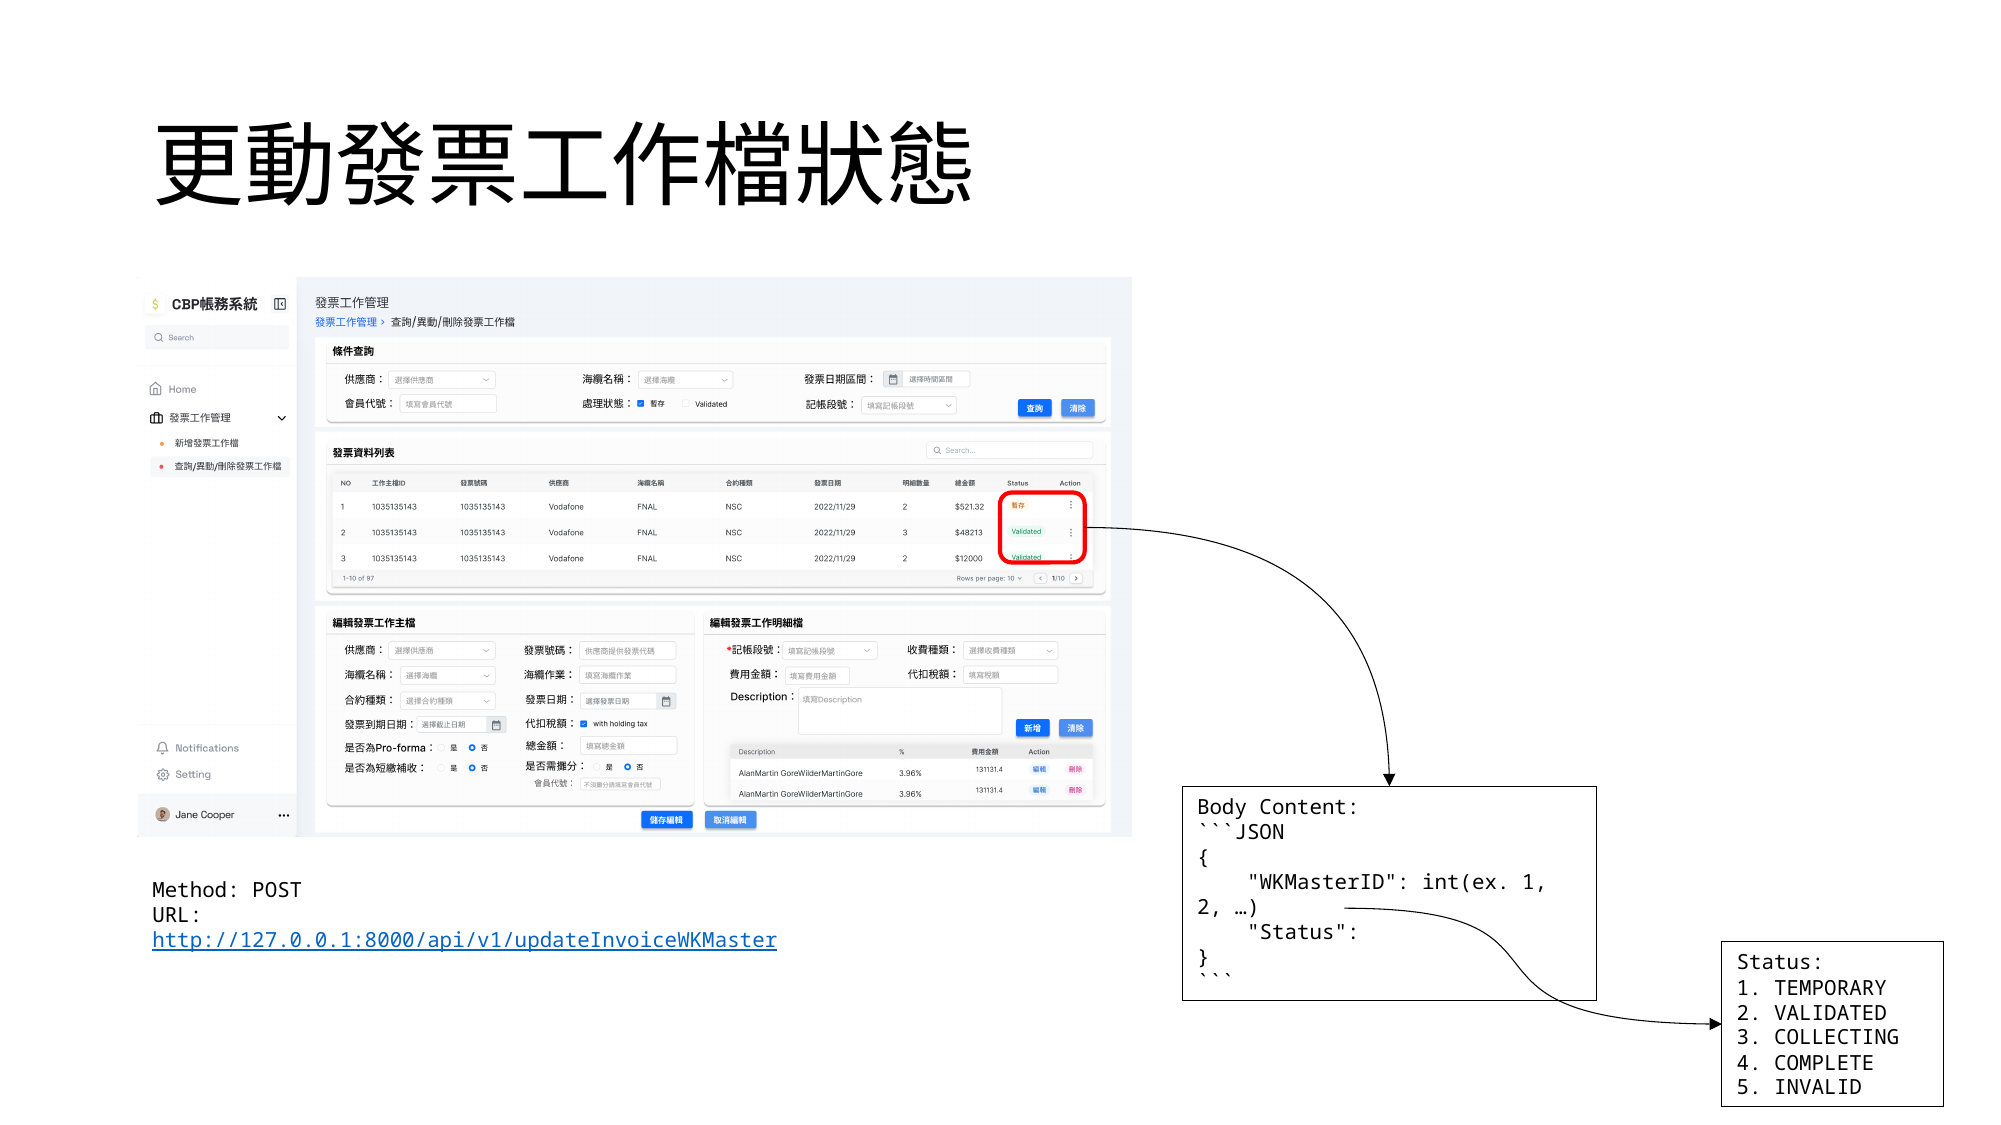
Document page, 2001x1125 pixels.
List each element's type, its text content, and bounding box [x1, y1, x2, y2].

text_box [1084, 527, 1390, 787]
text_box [1344, 908, 1722, 1025]
text_box Status: 1. TEMPORARY 2. VALIDATED 3. COLLECTING 4. COMPLETE 5. INVALID [1721, 941, 1944, 1107]
text_box Body Content: ```JSON { "WKMasterID": int(ex. 1, 2, …) "Status": } ``` [1182, 786, 1597, 1001]
title 更動發票工作檔狀態 [137, 59, 1863, 278]
text_box Method: POST URL: http://127.0.0.1:8000/api/v1/updateInvoiceWKMaster [137, 869, 808, 963]
picture [137, 277, 1133, 837]
